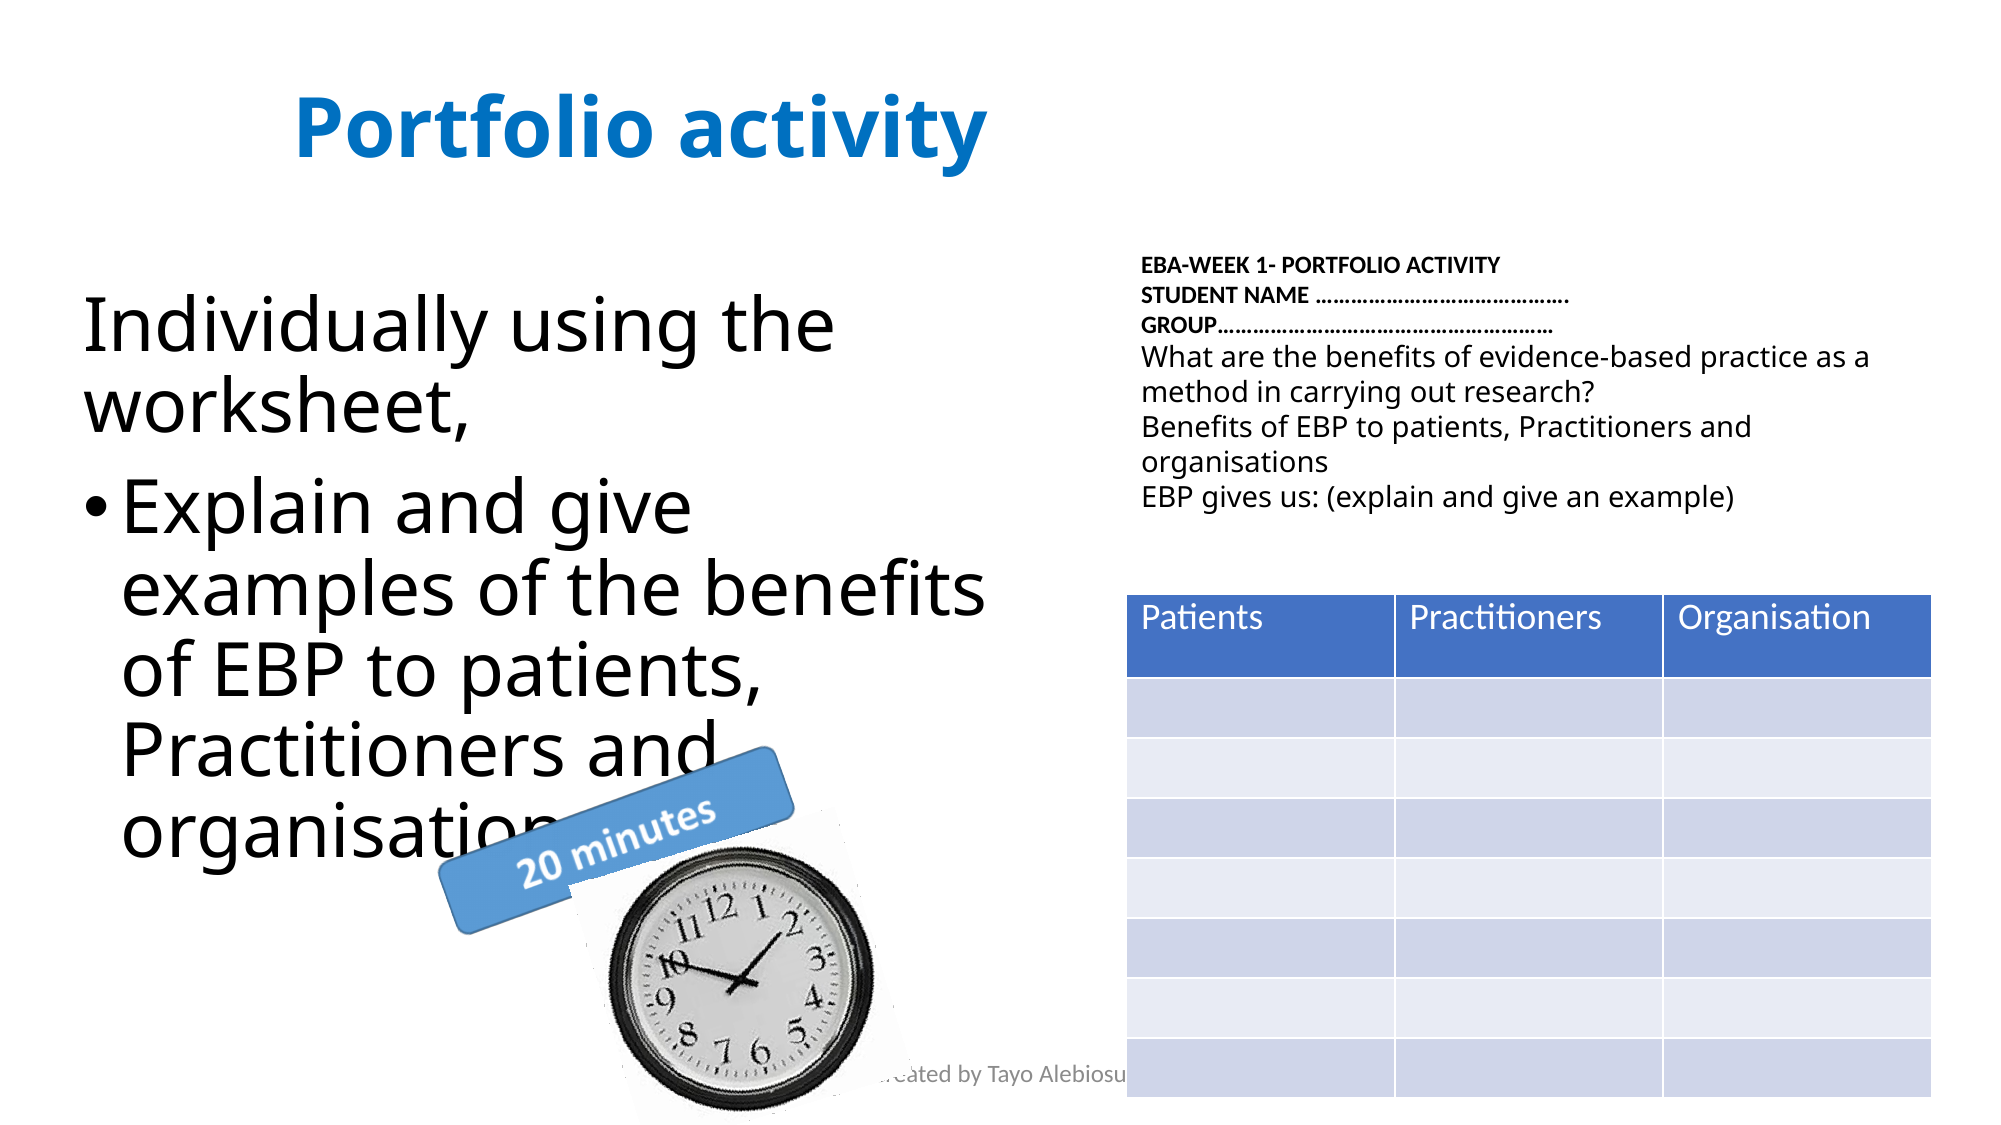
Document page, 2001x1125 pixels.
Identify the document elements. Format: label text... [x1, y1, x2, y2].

table_cell [1127, 919, 1394, 977]
table_cell [1664, 859, 1931, 917]
table_cell [1396, 859, 1662, 917]
table_cell [1127, 859, 1394, 917]
list Individually using the worksheet, Explain and give examples of the benefits of EBP to patients, Practitioners and organisation. [68, 279, 1041, 846]
table_cell [1396, 739, 1662, 797]
table_cell [1127, 799, 1394, 857]
table_cell [1664, 979, 1931, 1037]
table_header Organisation [1664, 595, 1931, 677]
table_cell [1664, 799, 1931, 857]
table_cell [1664, 739, 1931, 797]
table_header Practitioners [1396, 595, 1662, 677]
table_cell [1396, 679, 1662, 737]
table_cell [1127, 1039, 1394, 1097]
footer Created by Tayo Alebiosu [879, 1042, 1338, 1103]
table_cell [1664, 679, 1931, 737]
table_cell [1127, 739, 1394, 797]
title Portfolio activity [137, 59, 1144, 202]
table_cell [1396, 1039, 1662, 1097]
table_cell [1396, 799, 1662, 857]
table_cell [1396, 919, 1662, 977]
table_cell [1396, 979, 1662, 1037]
table_cell [1664, 1039, 1931, 1097]
picture [434, 741, 904, 1125]
table_header Patients [1127, 595, 1394, 677]
text_box EBA-WEEK 1- PORTFOLIO ACTIVITY STUDENT NAME ……………………………………. GROUP………………………………………………… What are the benefits of evidence-based practice as a method in carrying out research? Benefits of EBP to patients, Practitioners and organisations EBP gives us: (explain and give an example) [1126, 240, 1932, 593]
table_cell [1127, 679, 1394, 737]
table_cell [1127, 979, 1394, 1037]
table_cell [1664, 919, 1931, 977]
